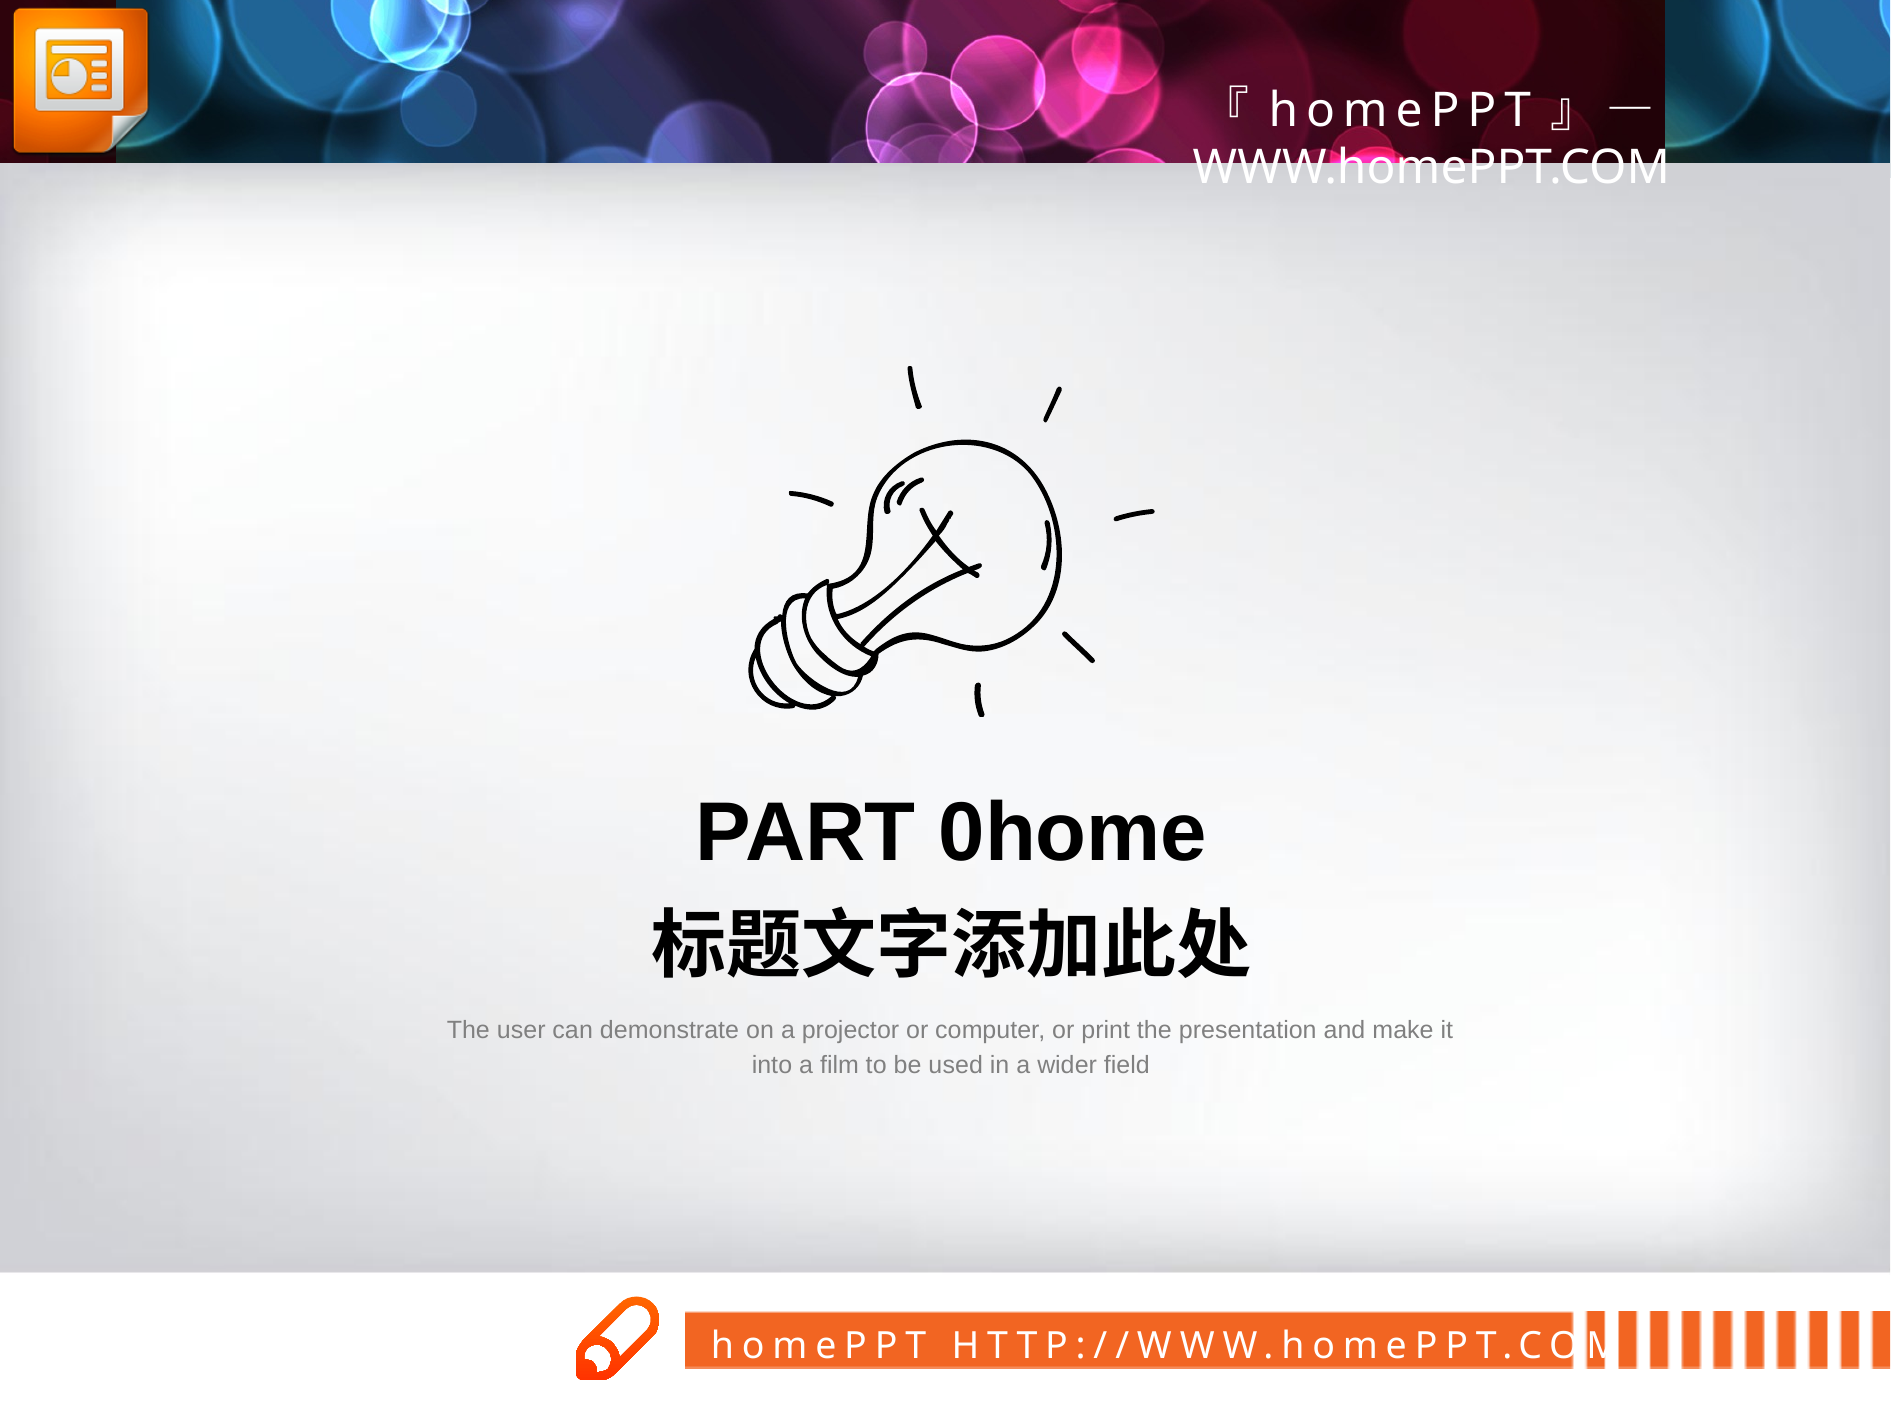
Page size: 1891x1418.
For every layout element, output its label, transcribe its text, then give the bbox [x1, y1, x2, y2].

text_box 标题文字添加此处 [596, 885, 1307, 995]
picture [685, 1311, 1891, 1369]
text_box The user can demonstrate on a projector or computer, or print the presentation and make it into a film to be used in a wider field [425, 1002, 1478, 1086]
text_box PART 0home [596, 749, 1307, 885]
picture [0, 0, 1891, 1275]
